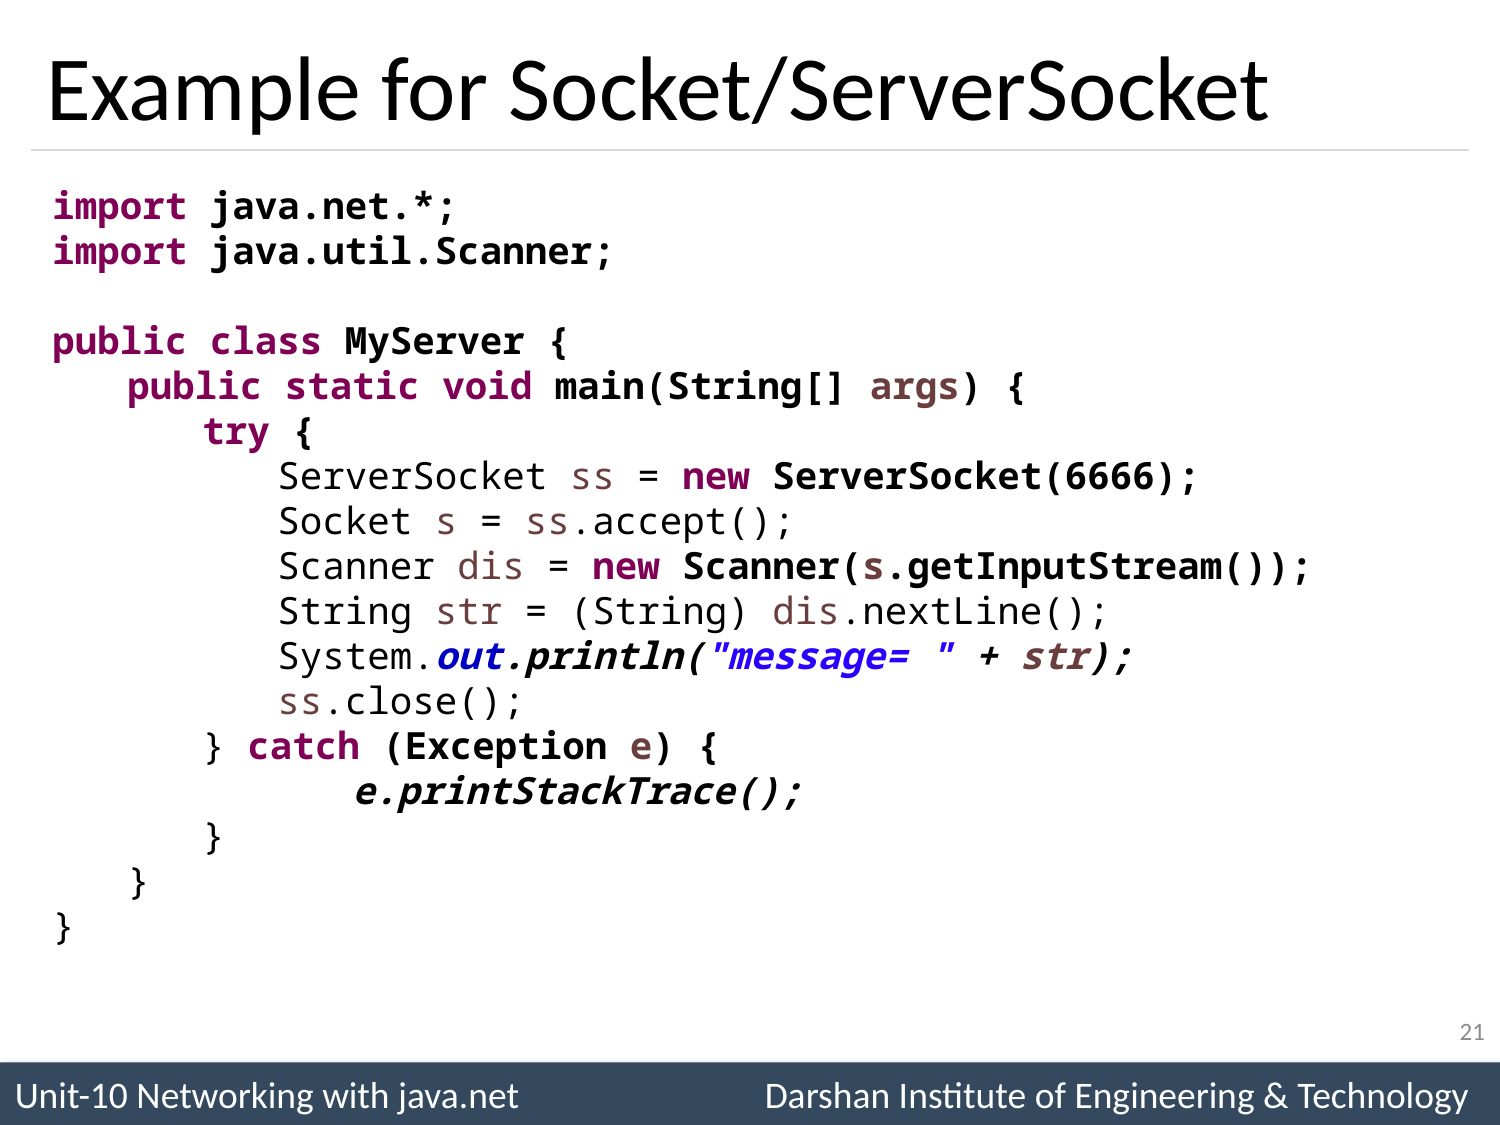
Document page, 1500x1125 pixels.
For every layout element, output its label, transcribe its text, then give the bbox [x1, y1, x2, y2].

text_box import java.net.*; import java.util.Scanner; public class MyServer { public static void main(String[] args) { try { ServerSocket ss = new ServerSocket(6666); Socket s = ss.accept(); Scanner dis = new Scanner(s.getInputStream()); String str = (String) dis.nextLine(); System.out.println("message= " + str); ss.close(); } catch (Exception e) { e.printStackTrace(); } } } [37, 174, 1413, 955]
title Example for Socket/ServerSocket [31, 17, 1469, 150]
slide_number 21 [1149, 999, 1500, 1060]
